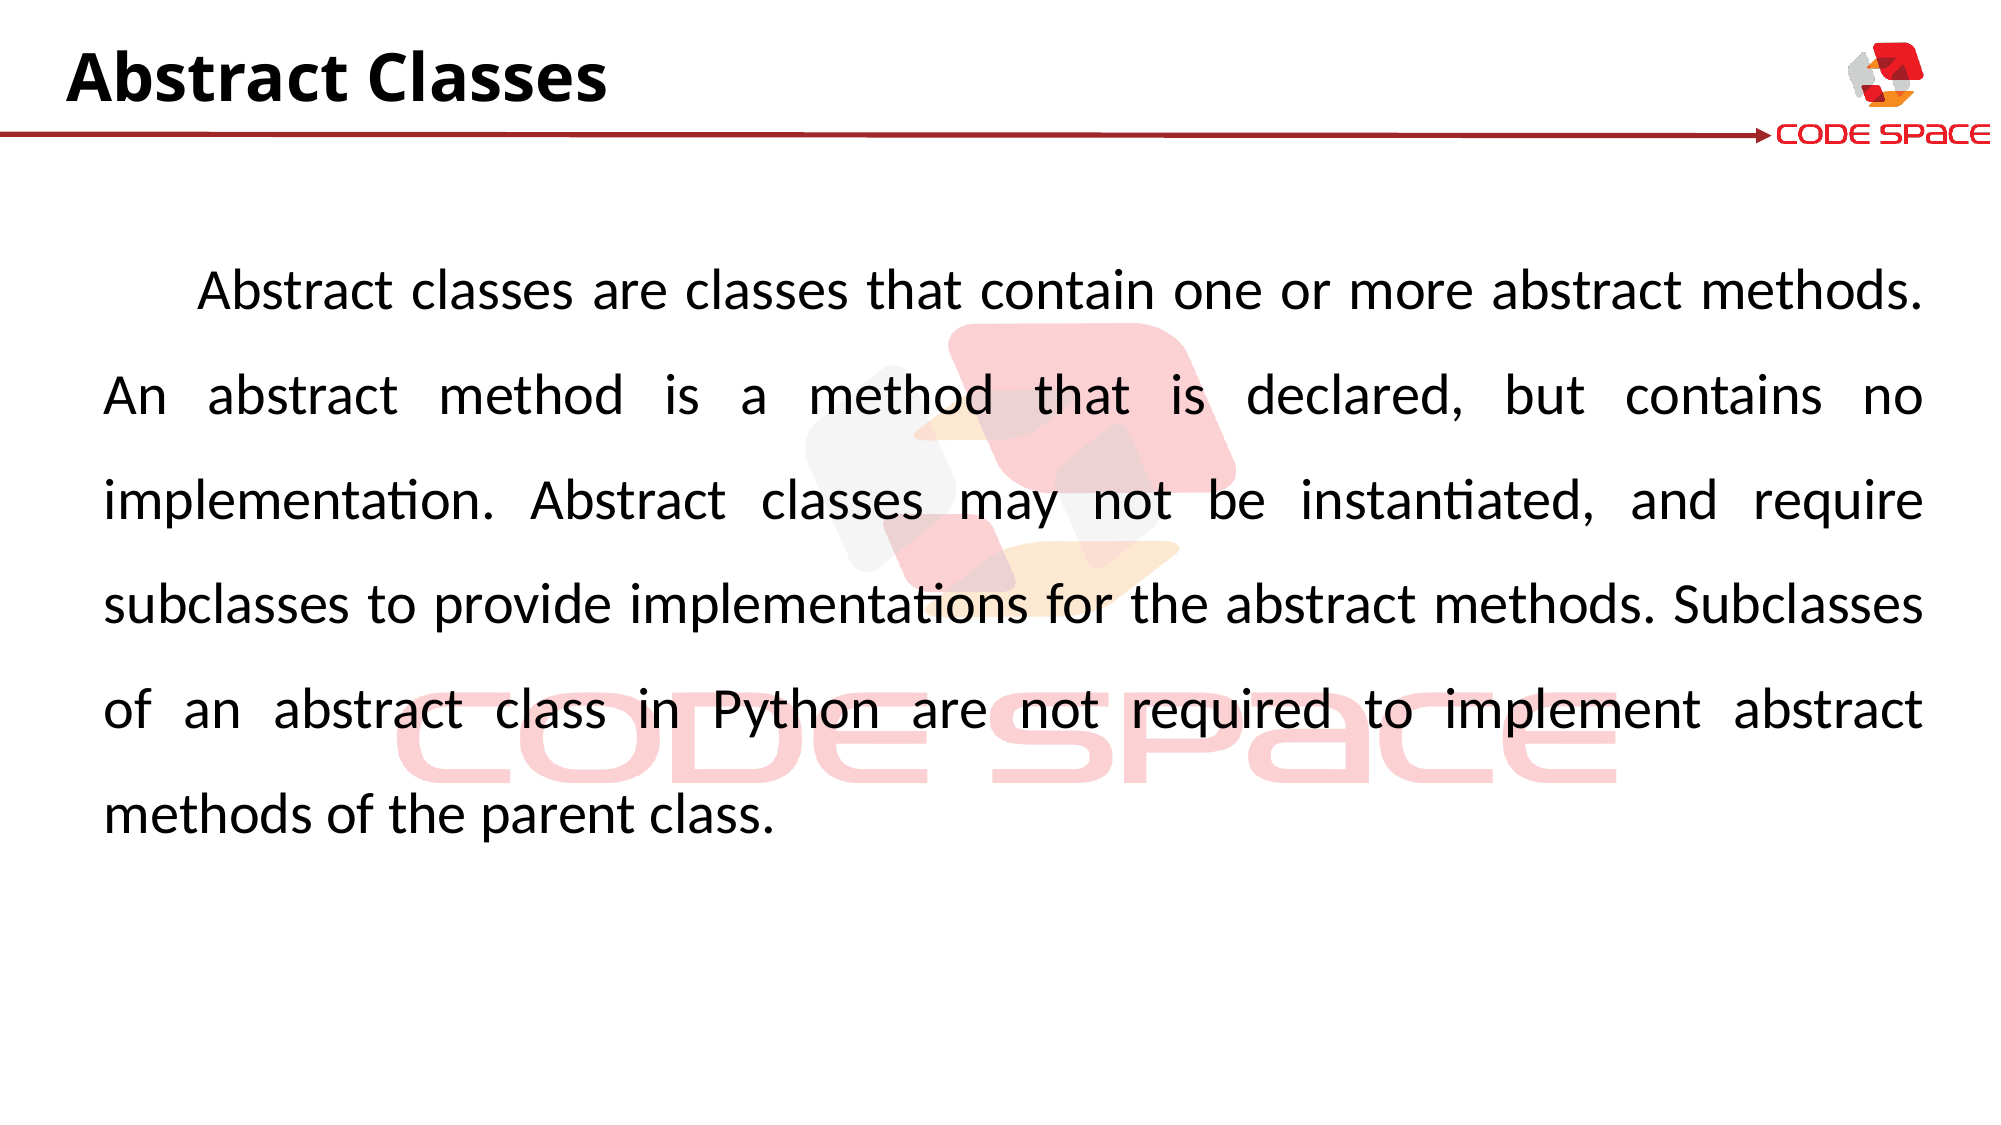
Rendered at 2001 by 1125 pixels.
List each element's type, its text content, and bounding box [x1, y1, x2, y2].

picture [1707, 128, 1756, 133]
list Abstract classes are classes that contain one or more abstract methods. An abstract method is a method that is declared, but contains no implementation. Abstract classes may not be instantiated, and require subclasses to provide implementations for the abstract methods. Subclasses of an abstract class in Python are not required to implement abstract methods of the parent class. [51, 208, 1941, 928]
picture [1707, 0, 2001, 219]
text_box Abstract Classes [51, 32, 1789, 128]
